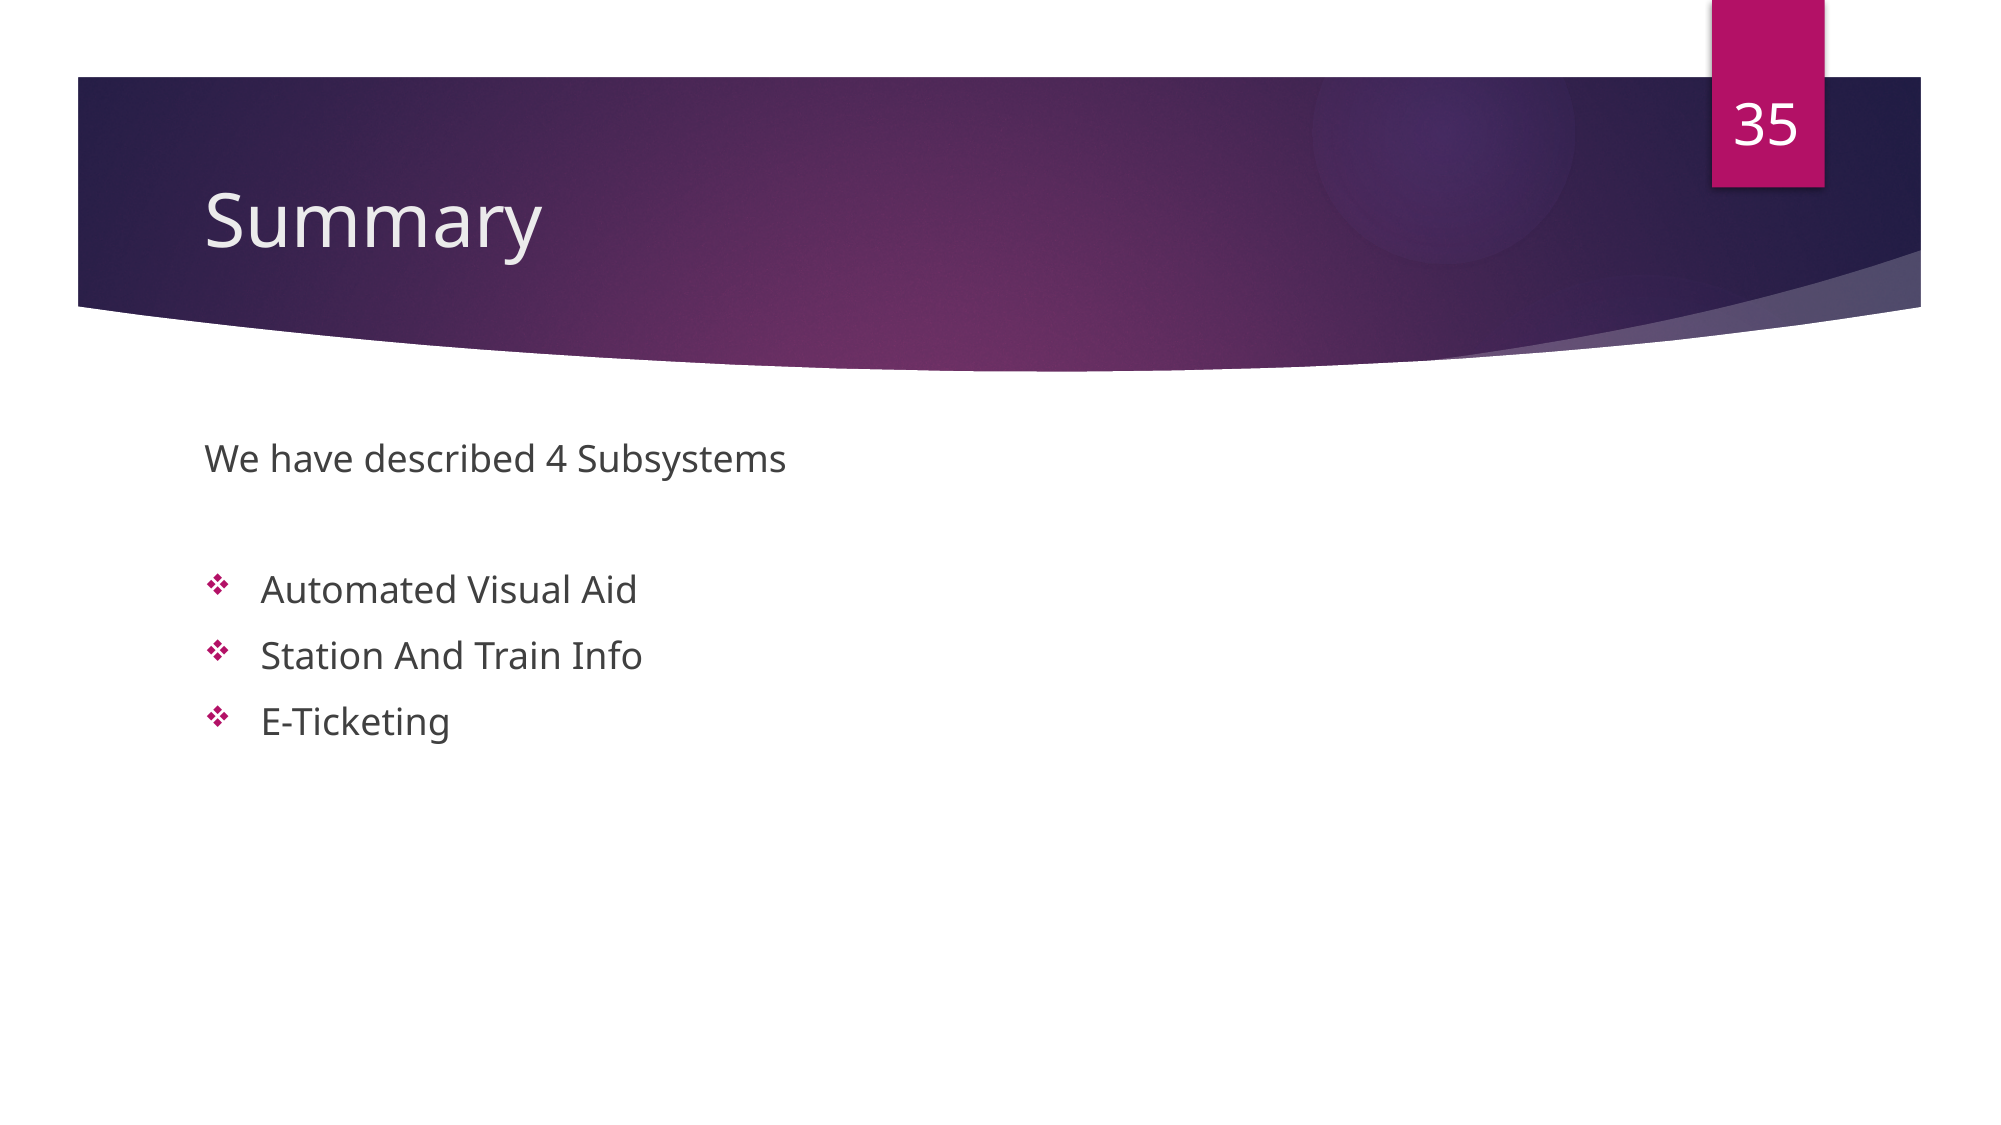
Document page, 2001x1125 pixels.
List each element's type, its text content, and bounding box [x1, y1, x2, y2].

slide_number 35 [1698, 48, 1836, 175]
title Summary [189, 159, 1627, 276]
list We have described 4 Subsystems Automated Visual Aid Station And Train Info E-Ticketing [189, 427, 1638, 988]
